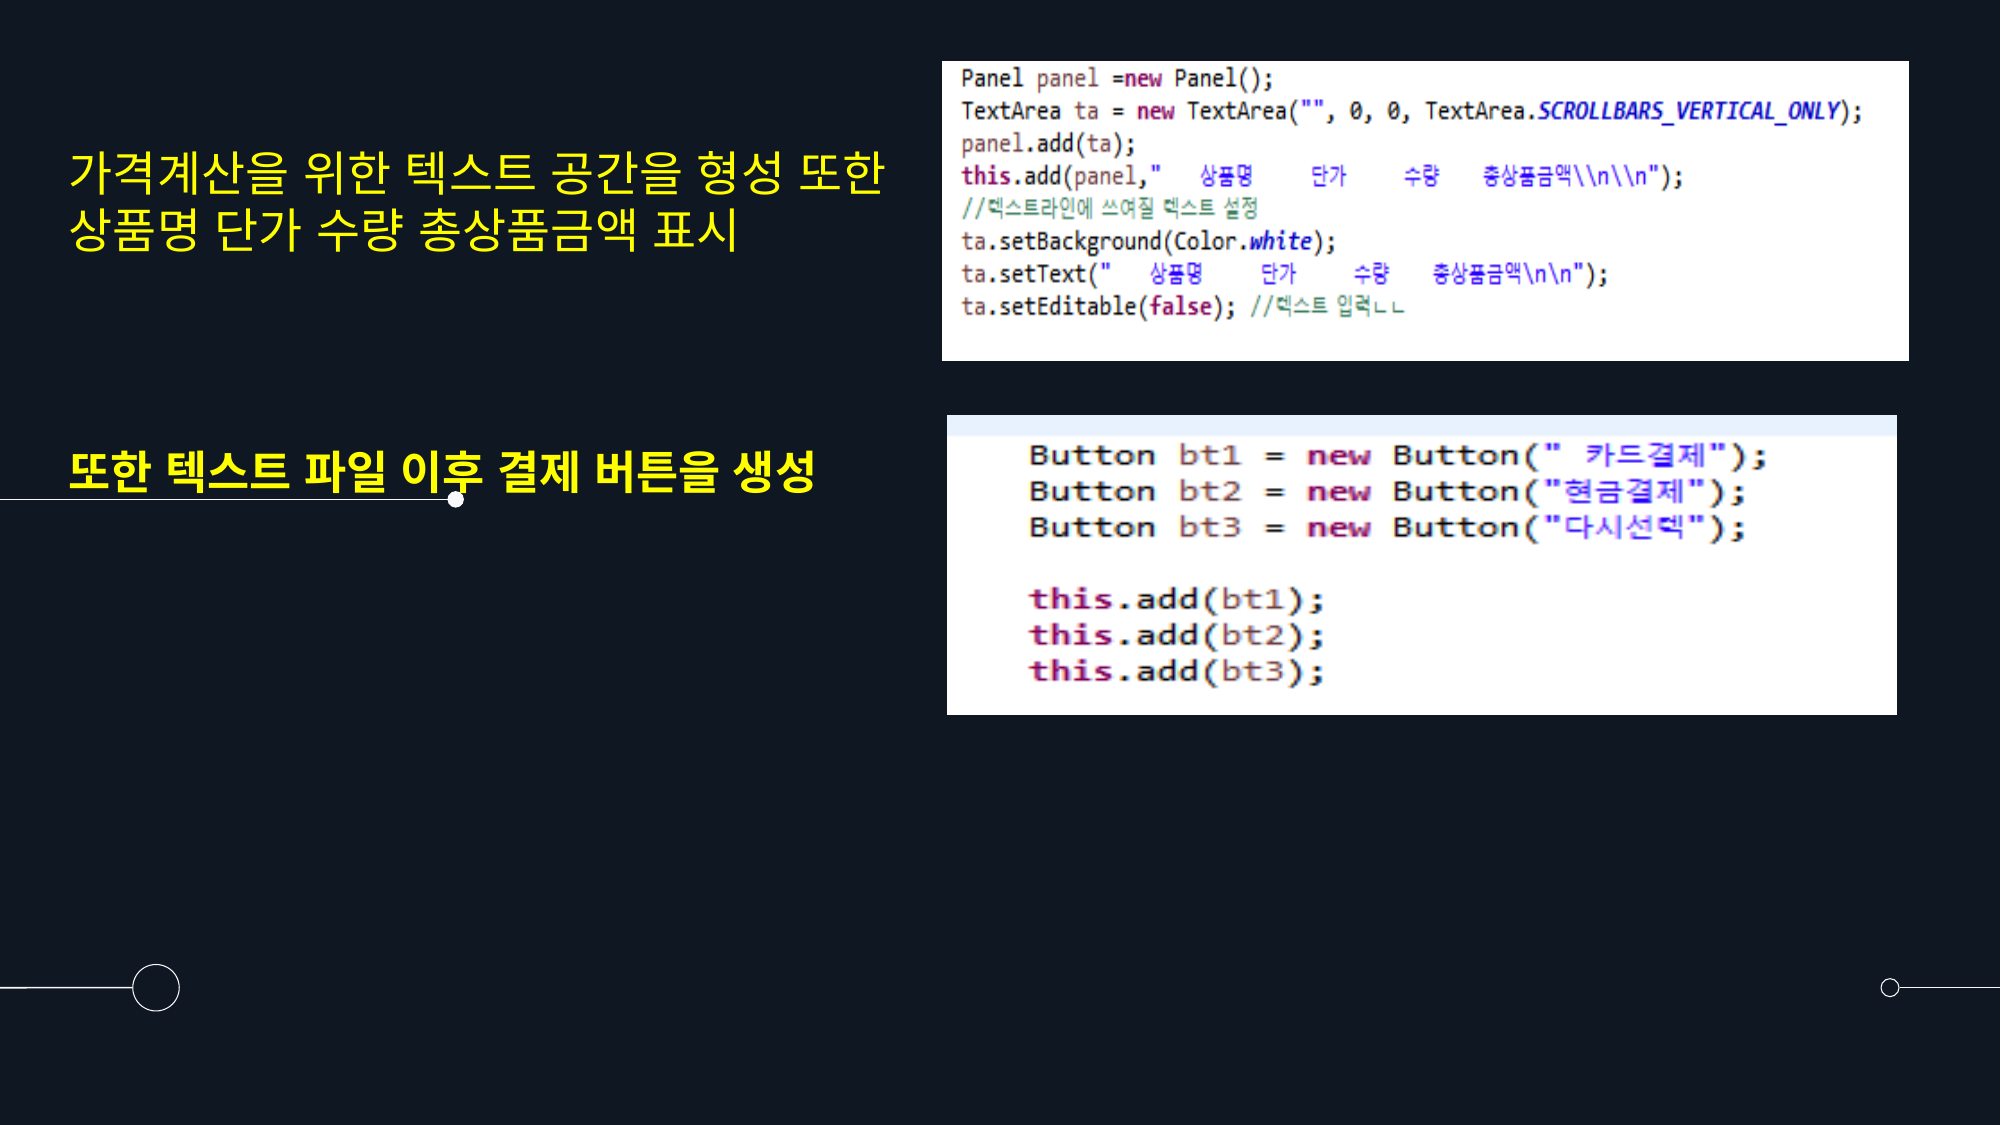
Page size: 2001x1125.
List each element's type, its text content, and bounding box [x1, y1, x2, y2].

title 가격계산을 위한 텍스트 공간을 형성 또한 상품명 단가 수량 총상품금액 표시 [68, 41, 893, 432]
picture [946, 415, 1897, 716]
picture [942, 61, 1909, 361]
list 또한 텍스트 파일 이후 결제 버튼을 생성 [68, 443, 881, 701]
